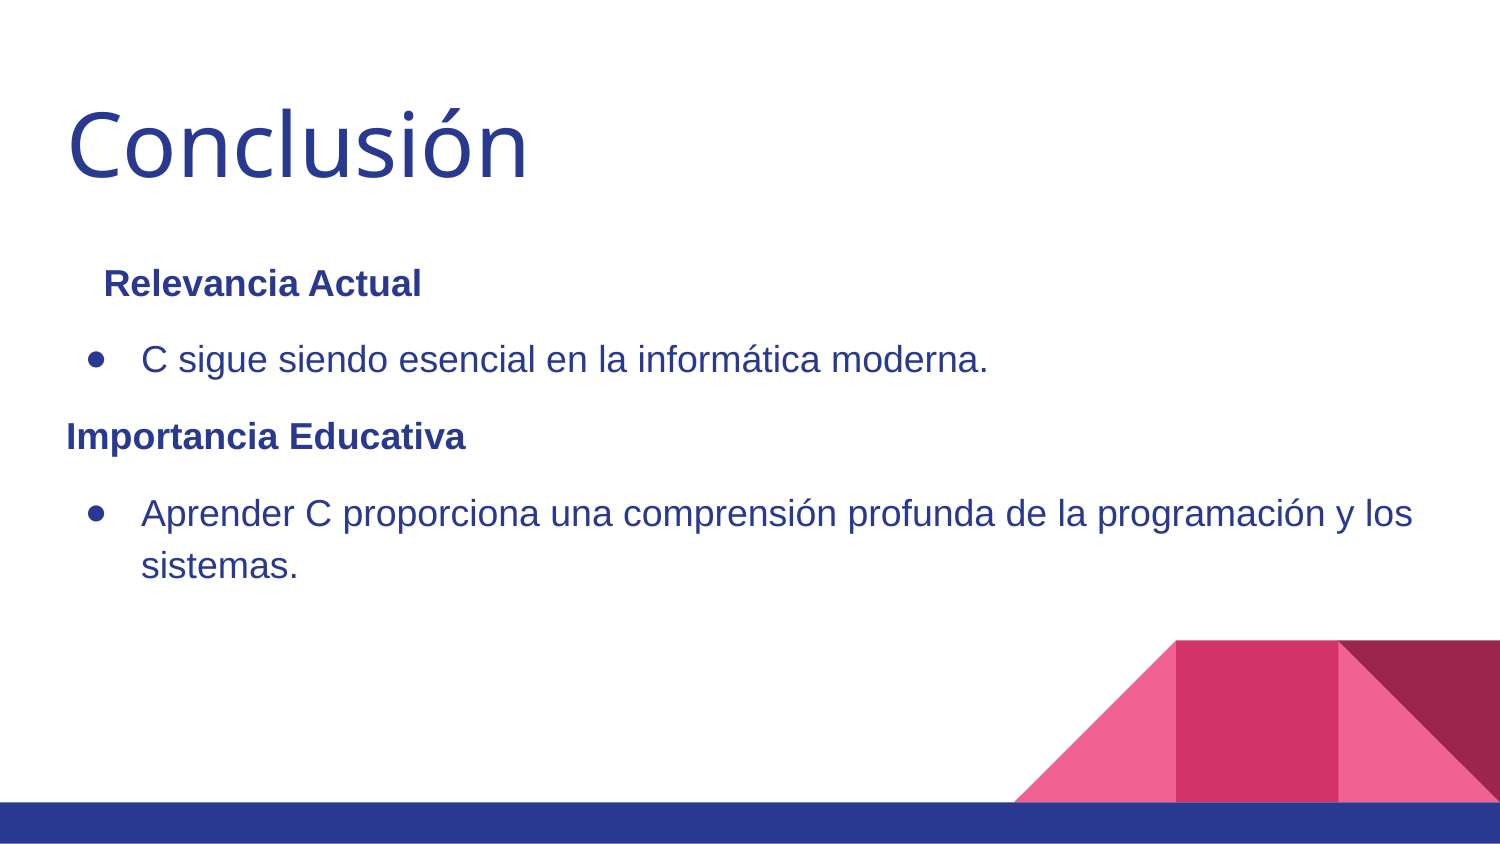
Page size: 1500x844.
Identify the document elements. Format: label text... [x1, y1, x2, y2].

list Relevancia Actual C sigue siendo esencial en la informática moderna. Importancia Educativa Aprender C proporciona una comprensión profunda de la programación y los sistemas. [51, 236, 1449, 750]
title Conclusión [51, 72, 1449, 218]
